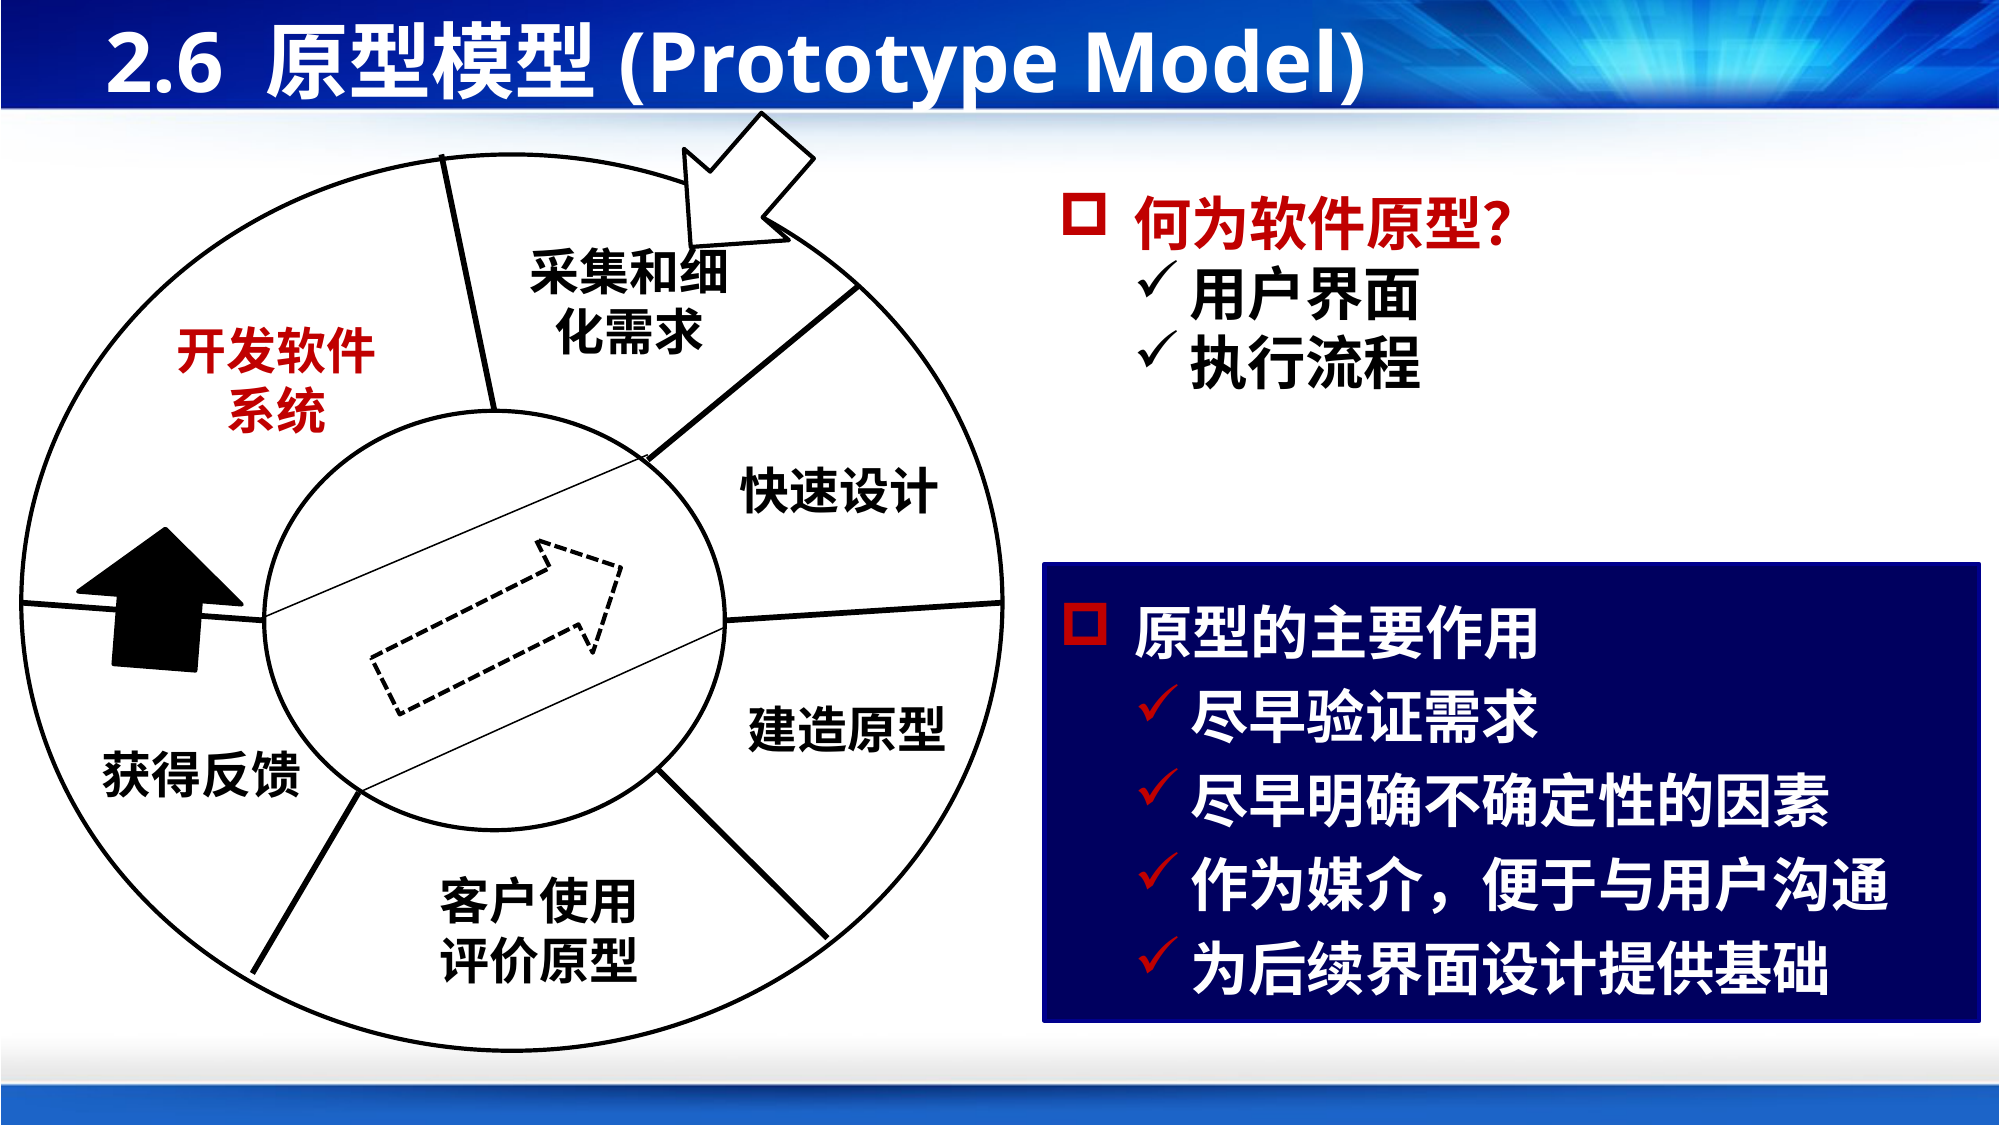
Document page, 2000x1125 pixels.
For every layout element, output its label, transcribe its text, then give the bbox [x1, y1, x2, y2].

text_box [252, 792, 359, 974]
text_box [352, 408, 637, 453]
text_box [653, 469, 726, 625]
text_box 何为软件原型？ 用户界面 执行流程 [1043, 179, 1979, 405]
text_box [20, 602, 250, 621]
picture [1, 0, 1999, 1125]
text_box 开发软件系统 [161, 312, 392, 447]
text_box 原型的主要作用 尽早验证需求 尽早明确不确定性的因素 作为媒介，便于与用户沟通 为后续界面设计提供基础 [1042, 562, 1981, 1023]
text_box 建造原型 [732, 691, 964, 767]
title 2.6 原型模型(Prototype Model) [90, 1, 1880, 118]
text_box [19, 157, 436, 602]
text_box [647, 285, 859, 461]
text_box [358, 627, 725, 793]
text_box [659, 217, 1005, 604]
text_box [681, 110, 816, 250]
text_box 采集和细化需求 [514, 232, 745, 368]
text_box [19, 627, 1004, 1053]
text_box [255, 454, 648, 621]
text_box [262, 630, 353, 788]
text_box [493, 152, 687, 453]
text_box 客户使用评价原型 [424, 862, 655, 998]
text_box 快速设计 [724, 452, 956, 527]
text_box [440, 154, 495, 412]
text_box 获得反馈 [86, 736, 318, 812]
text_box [724, 602, 1003, 621]
text_box [372, 801, 617, 833]
text_box [76, 527, 242, 601]
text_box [657, 768, 828, 939]
text_box [111, 629, 201, 673]
